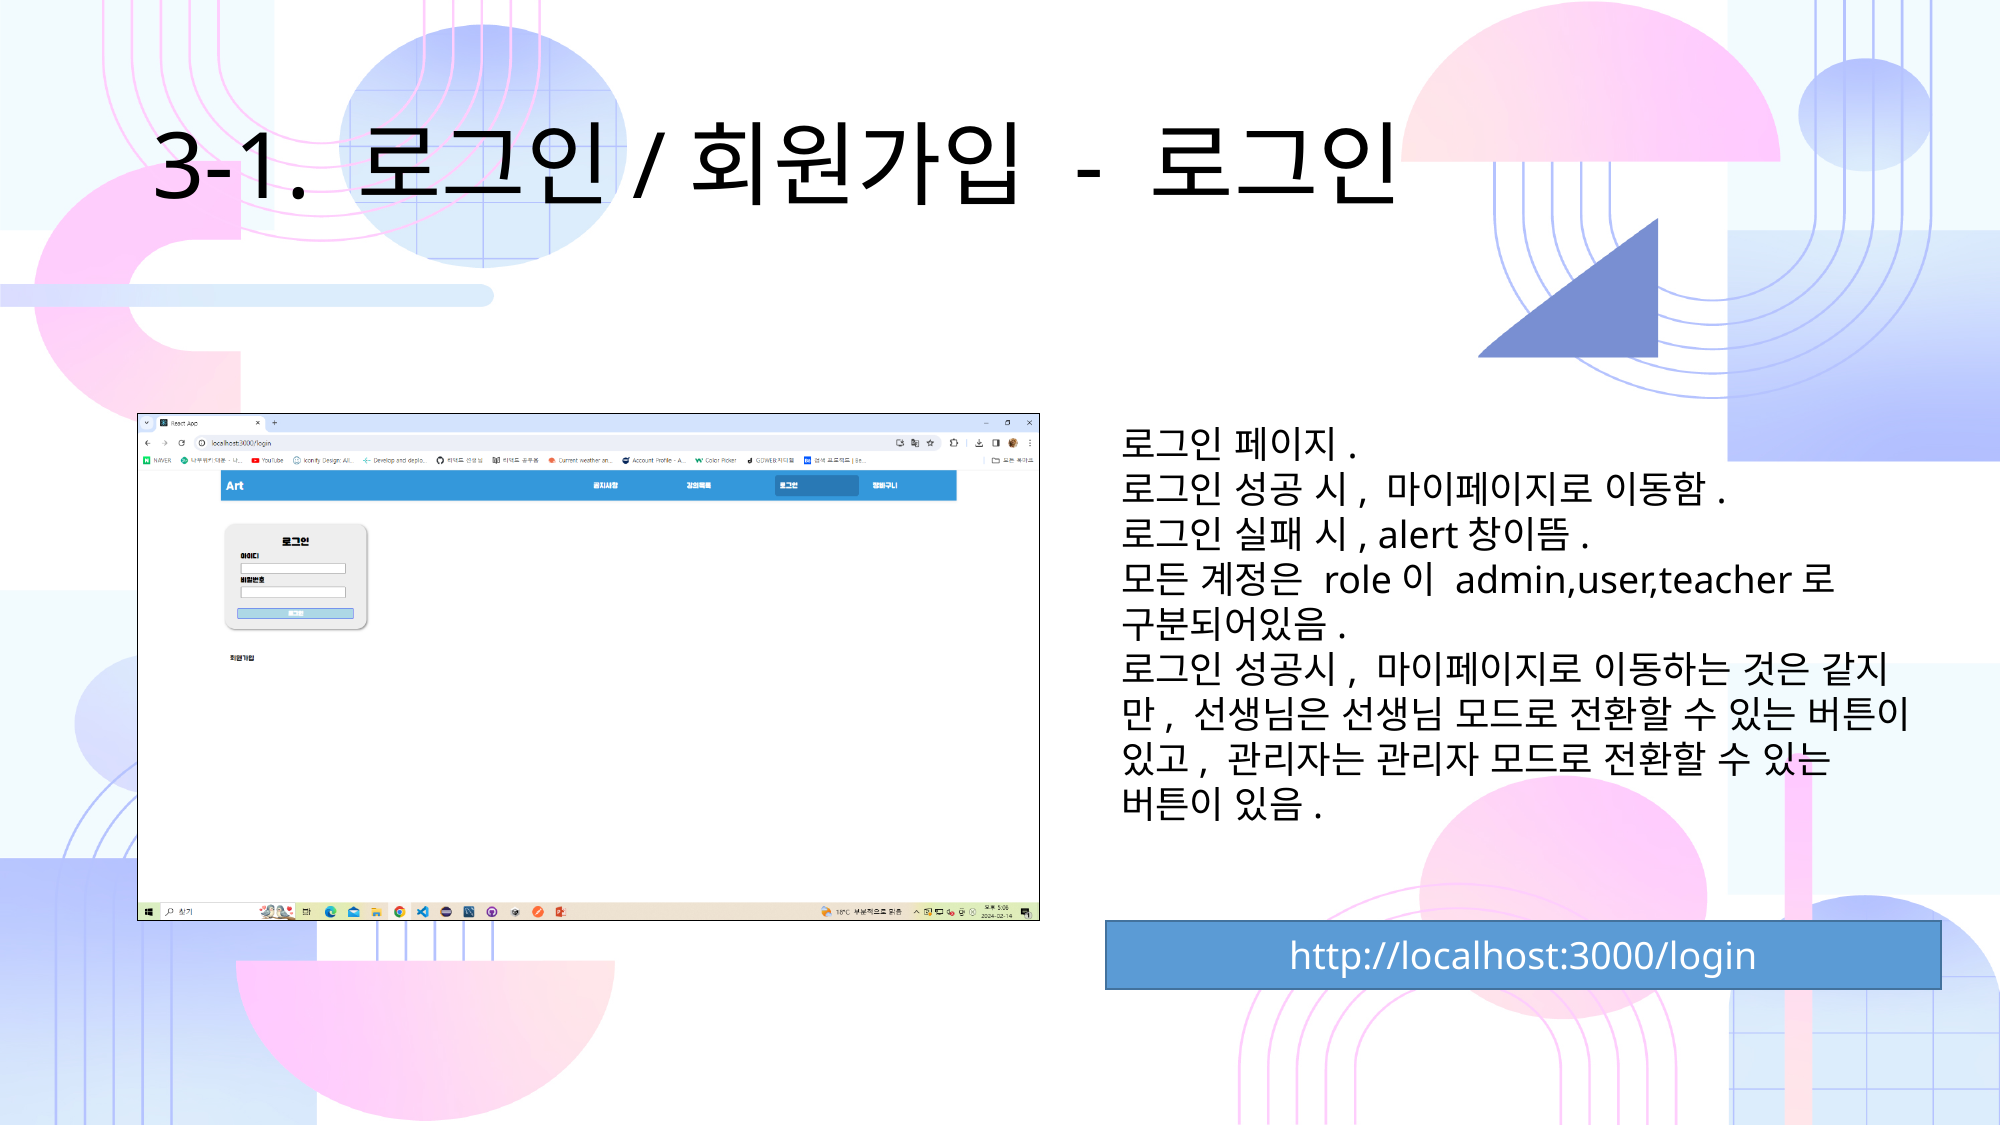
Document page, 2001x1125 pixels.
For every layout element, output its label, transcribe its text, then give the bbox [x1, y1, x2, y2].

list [137, 413, 1040, 921]
text_box http://localhost:3000/login [1105, 920, 1942, 990]
title 3-1. 로그인/회원가입 - 로그인 [137, 59, 1863, 278]
text_box 로그인 페이지. 로그인 성공 시, 마이페이지로 이동함. 로그인 실패 시, alert창이뜸. 모든 계정은 role이 admin,user,teacher로 구분되어있음. 로그인 성공시, 마이페이지로 이동하는 것은 같지만, 선생님은 선생님 모드로 전환할 수 있는 버튼이 있고, 관리자는 관리자 모드로 전환할 수 있는 버튼이 있음. [1106, 413, 1941, 833]
